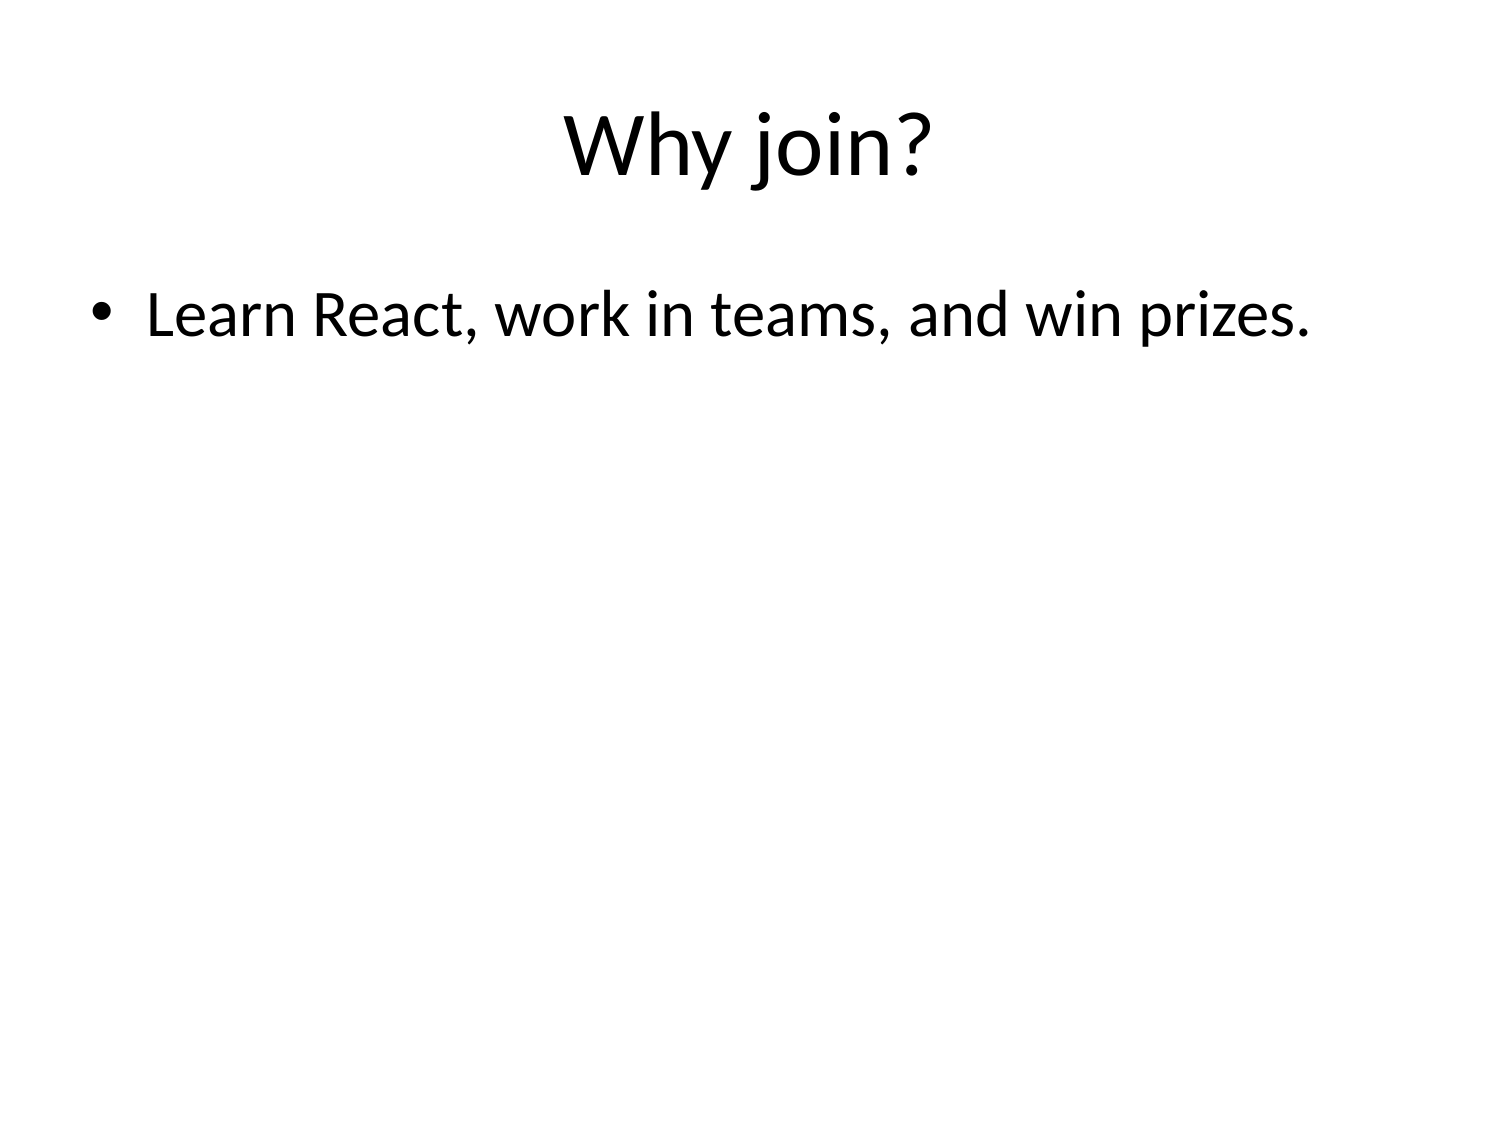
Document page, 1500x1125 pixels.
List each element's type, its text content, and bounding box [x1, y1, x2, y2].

title Why join? [75, 45, 1425, 233]
list Learn React, work in teams, and win prizes. [75, 262, 1425, 1005]
